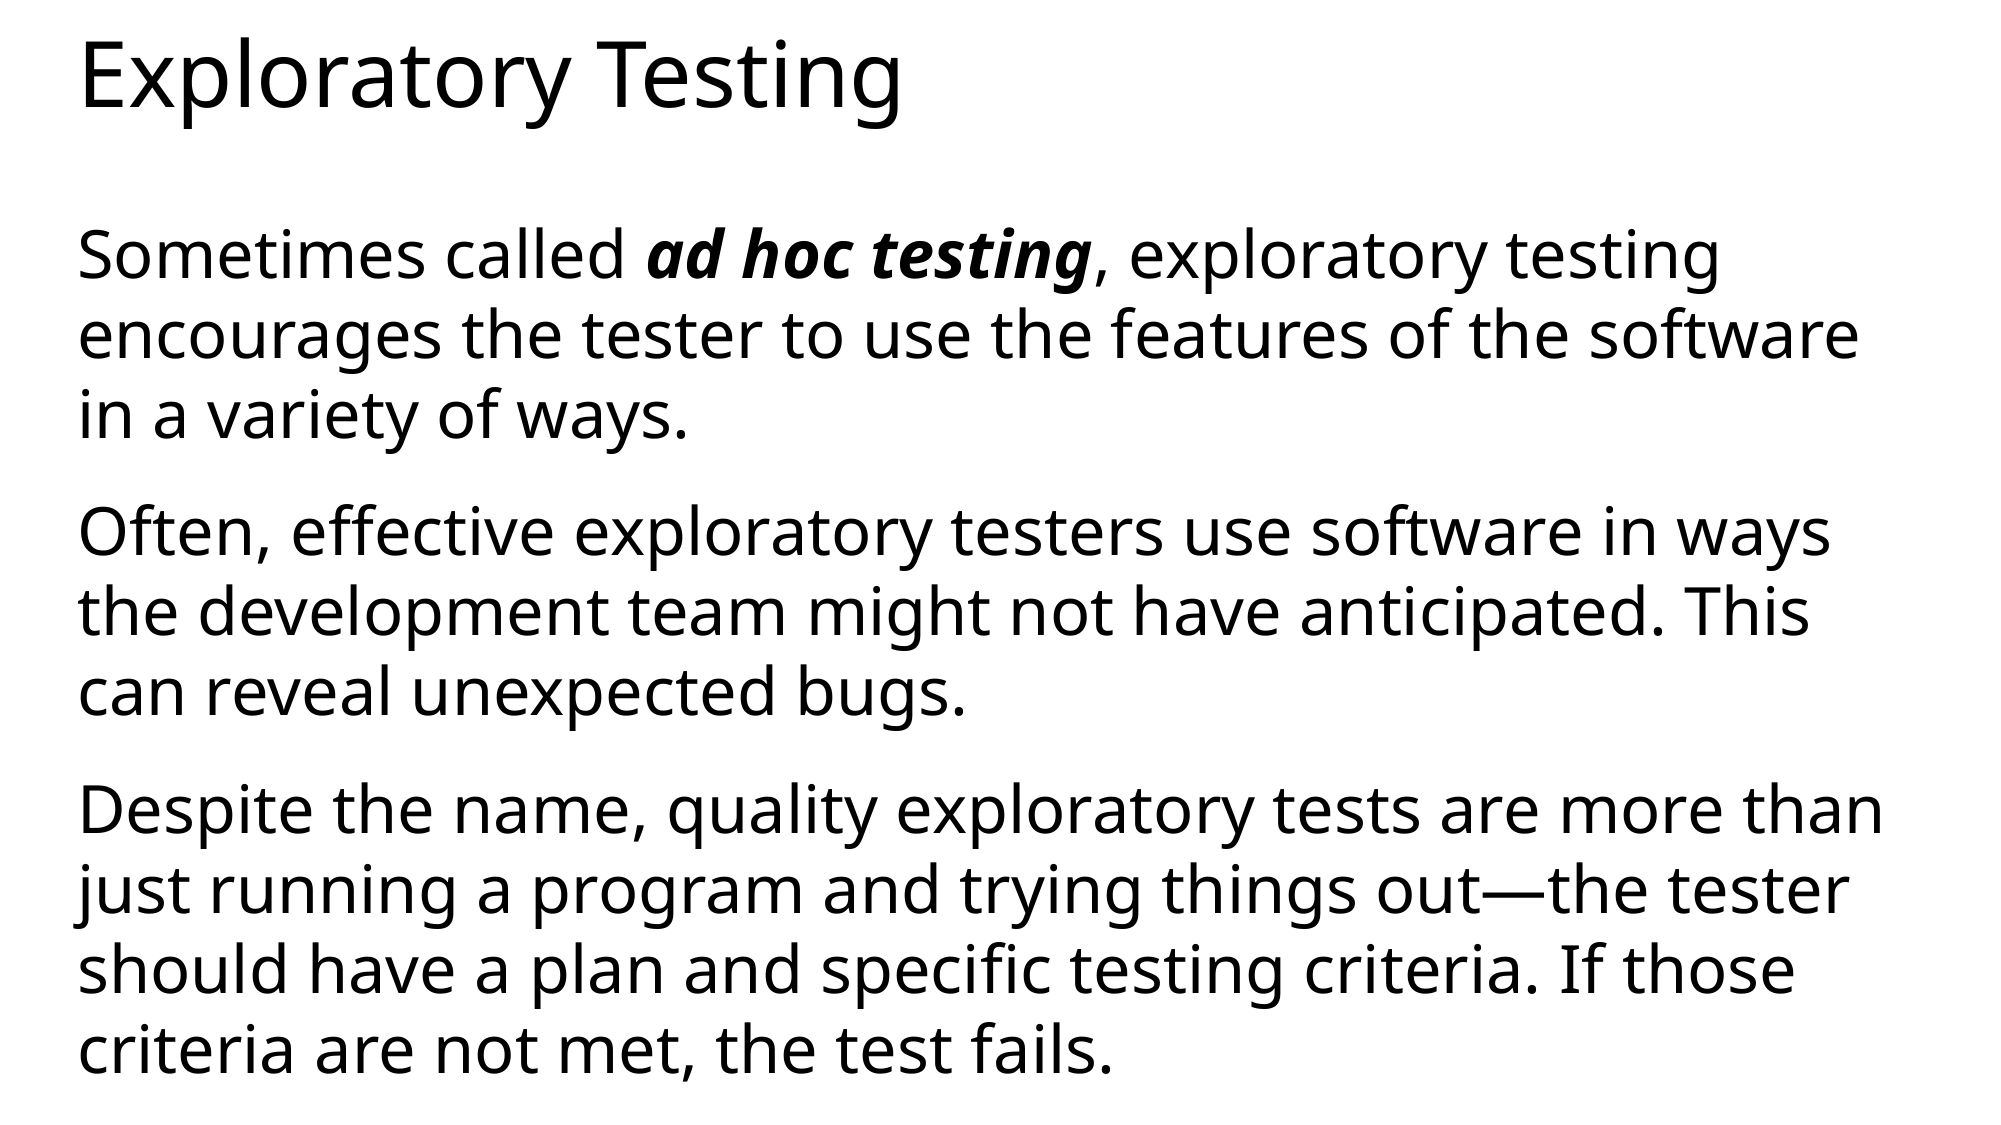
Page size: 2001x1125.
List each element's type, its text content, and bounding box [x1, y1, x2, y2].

title Exploratory Testing [62, 29, 1953, 204]
list Sometimes called ad hoc testing, exploratory testing encourages the tester to use the features of the software in a variety of ways. Often, effective exploratory testers use software in ways the development team might not have anticipated. This can reveal unexpected bugs. Despite the name, quality exploratory tests are more than just running a program and trying things out—the tester should have a plan and specific testing criteria. If those criteria are not met, the test fails. [62, 204, 1953, 1073]
